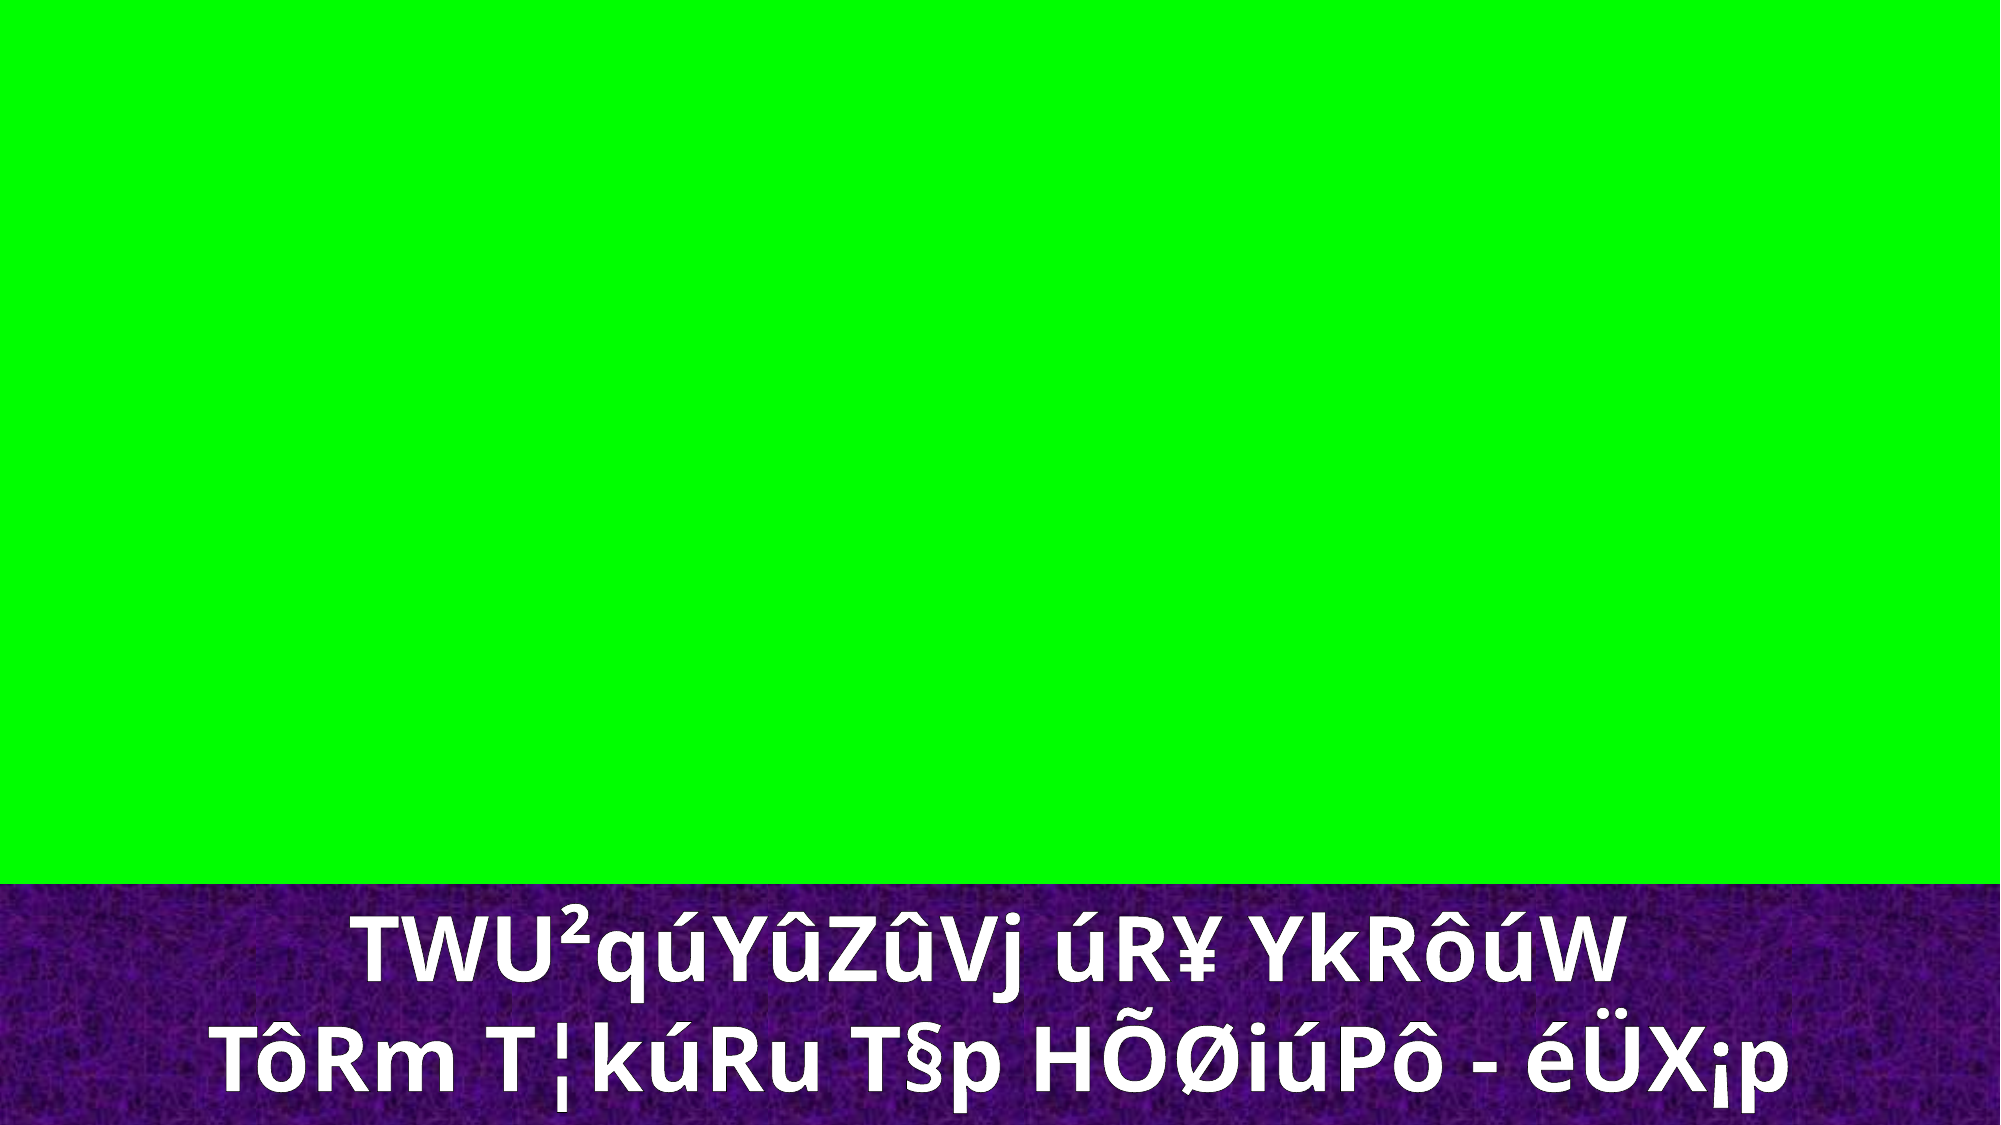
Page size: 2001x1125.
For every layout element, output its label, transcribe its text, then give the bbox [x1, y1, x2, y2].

text_box [0, 1118, 2000, 1125]
text_box TWU²qúYûZûVj úR¥ YkRôúW TôRm T¦kúRu T§p HÕØiúPô - éÜX¡p [0, 882, 2000, 1118]
